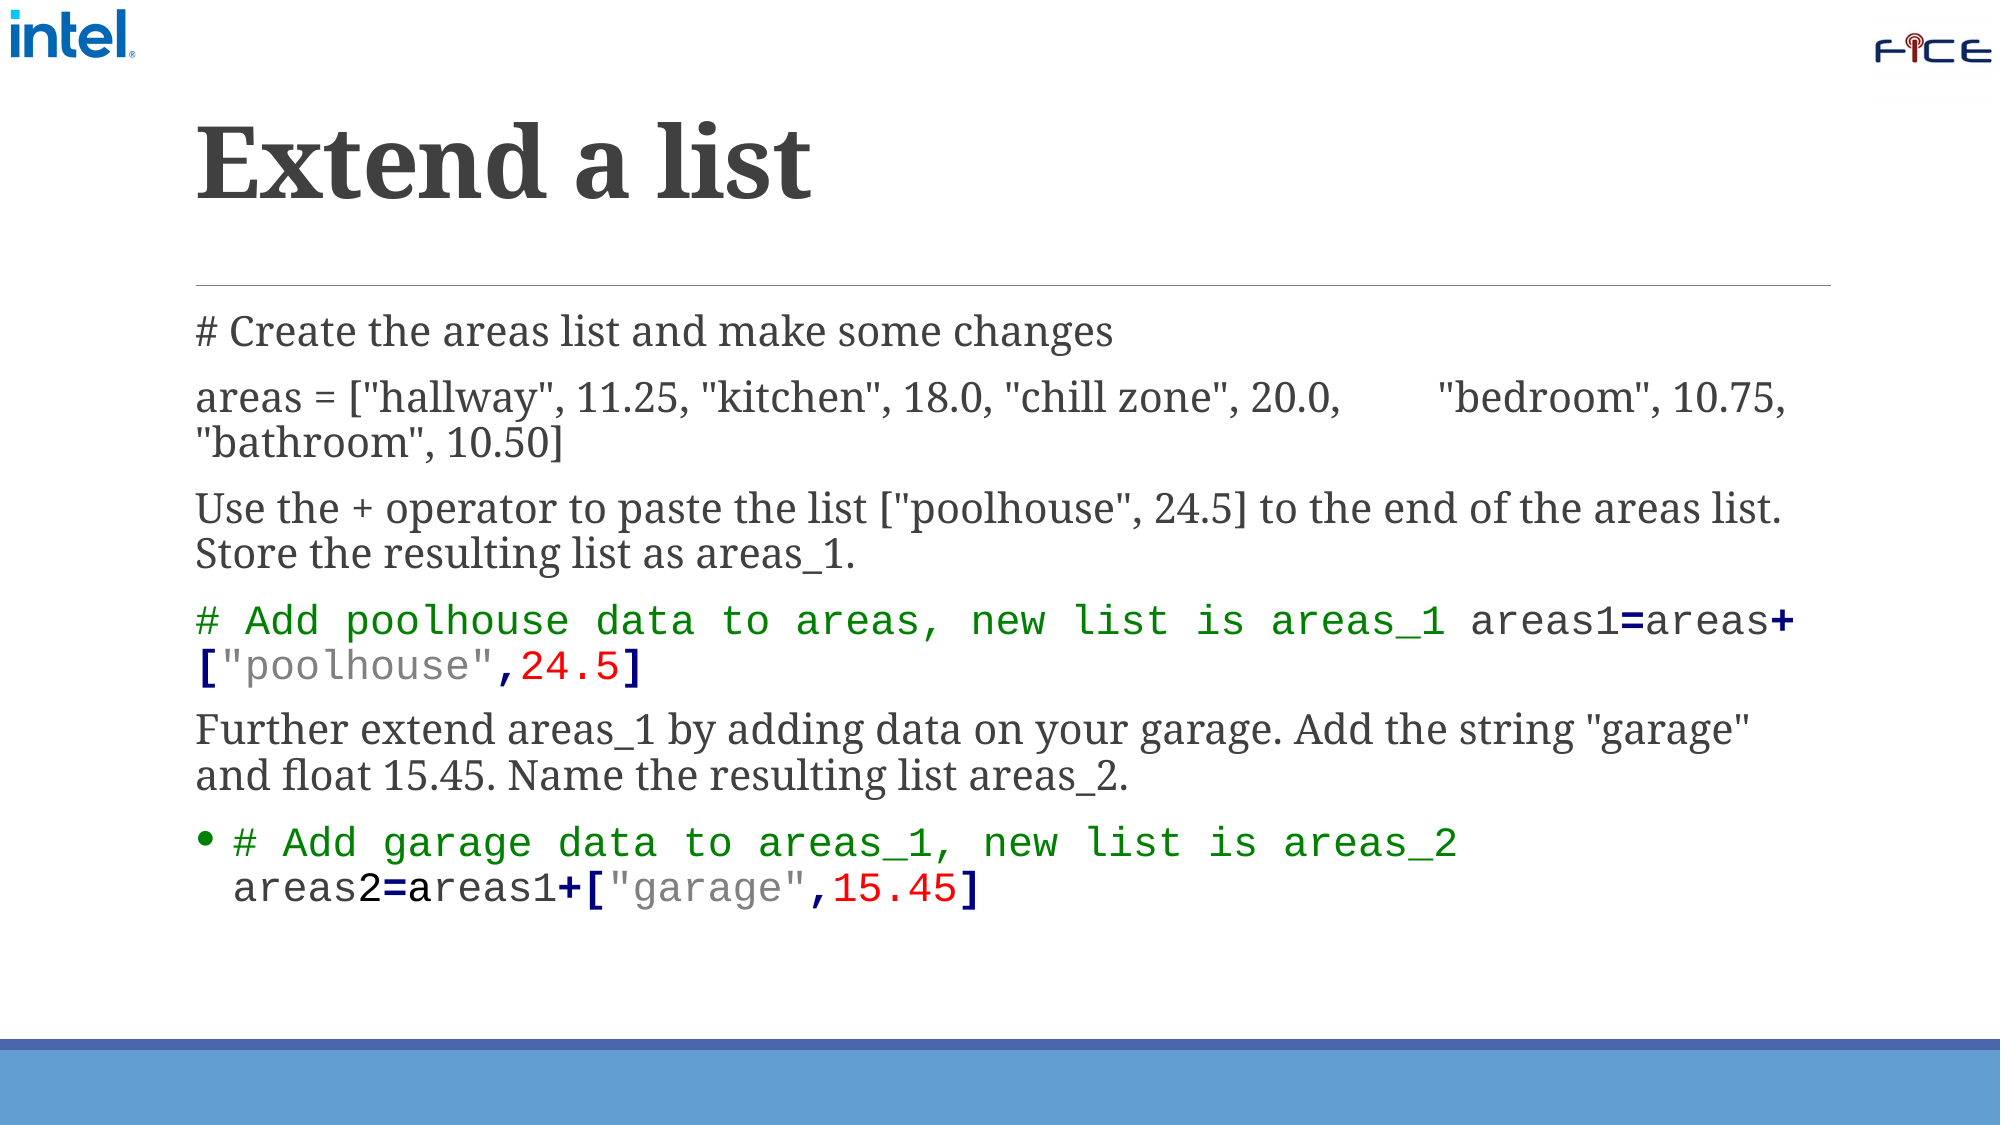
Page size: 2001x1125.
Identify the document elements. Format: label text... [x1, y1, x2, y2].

list # Create the areas list and make some changes areas = ["hallway", 11.25, "kitchen", 18.0, "chill zone", 20.0, "bedroom", 10.75, "bathroom", 10.50] Use the + operator to paste the list ["poolhouse", 24.5] to the end of the areas list. Store the resulting list as areas_1. # Add poolhouse data to areas, new list is areas_1 areas1=areas+["poolhouse",24.5] Further extend areas_1 by adding data on your garage. Add the string "garage" and float 15.45. Name the resulting list areas_2. # Add garage data to areas_1, new list is areas_2 areas2=areas1+["garage",15.45] [180, 302, 1830, 963]
title Extend a list [180, 47, 1830, 285]
picture [1872, 0, 1994, 104]
picture [10, 8, 136, 59]
